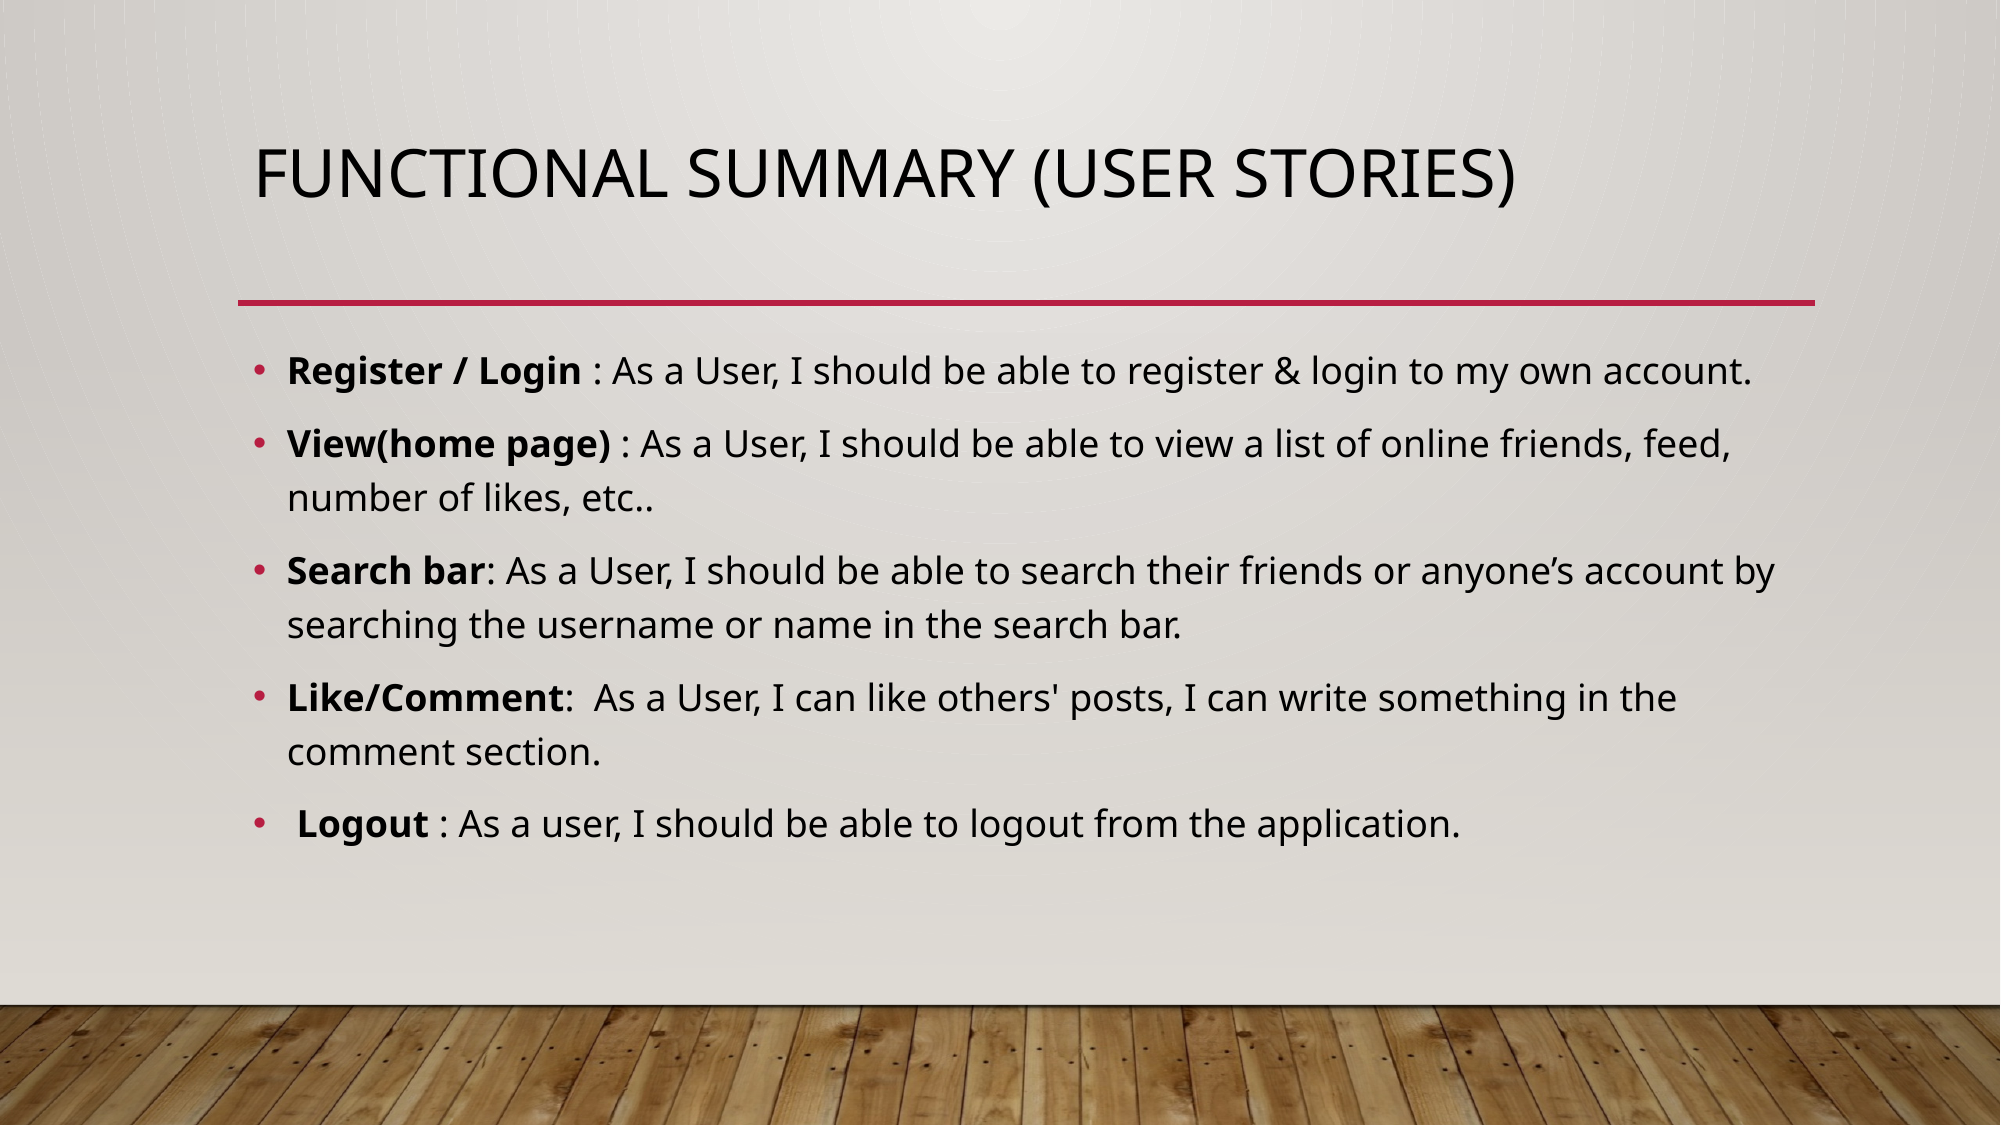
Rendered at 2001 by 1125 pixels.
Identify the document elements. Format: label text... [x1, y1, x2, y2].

title Functional summary (User Stories) [238, 131, 1814, 305]
list Register / Login : As a User, I should be able to register & login to my own account. View(home page) : As a User, I should be able to view a list of online friends, feed, number of likes, etc.. Search bar: As a User, I should be able to search their friends or anyone’s account by searching the username or name in the search bar. Like/Comment: As a User, I can like others' posts, I can write something in the comment section. Logout : As a user, I should be able to logout from the application. [238, 330, 1814, 897]
picture [0, 1005, 2000, 1125]
